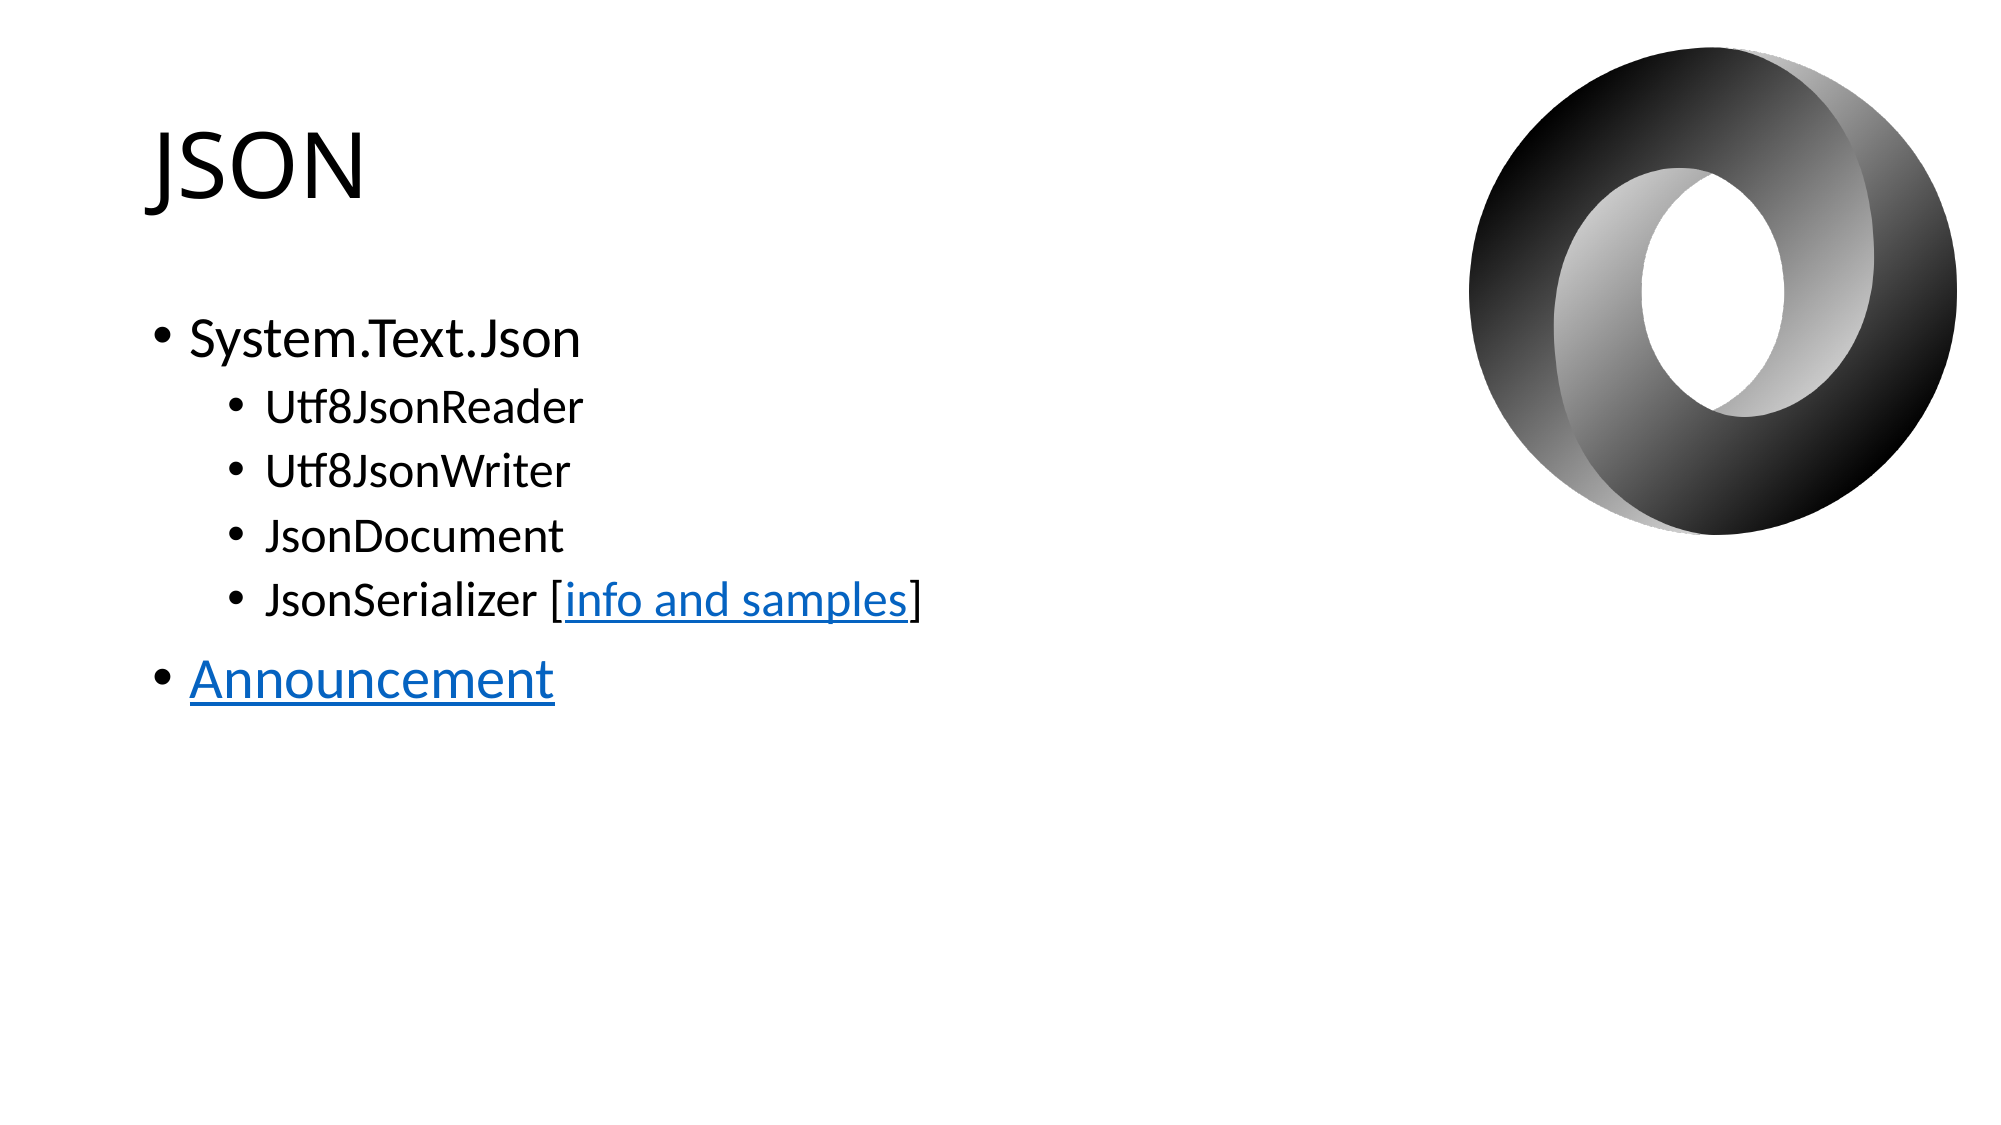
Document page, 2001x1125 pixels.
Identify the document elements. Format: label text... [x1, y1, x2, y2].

title JSON [137, 59, 1469, 278]
list System.Text.Json Utf8JsonReader Utf8JsonWriter JsonDocument JsonSerializer [info and samples] Announcement [137, 299, 1863, 1014]
picture [1469, 47, 1957, 535]
